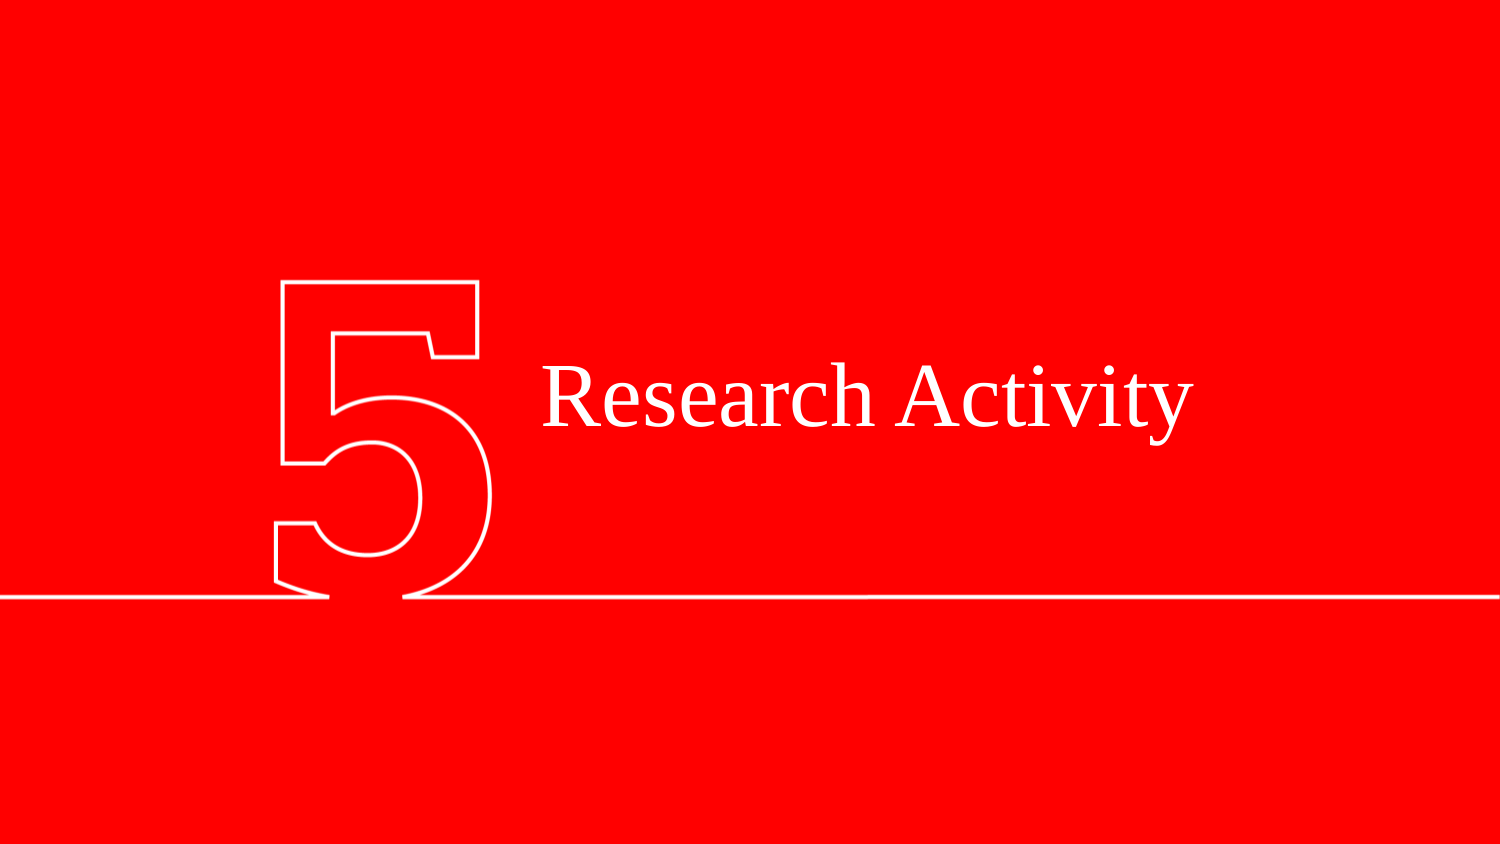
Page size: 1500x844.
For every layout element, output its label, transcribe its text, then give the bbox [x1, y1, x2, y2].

title Research Activity [525, 327, 1424, 505]
picture [0, 0, 1500, 841]
